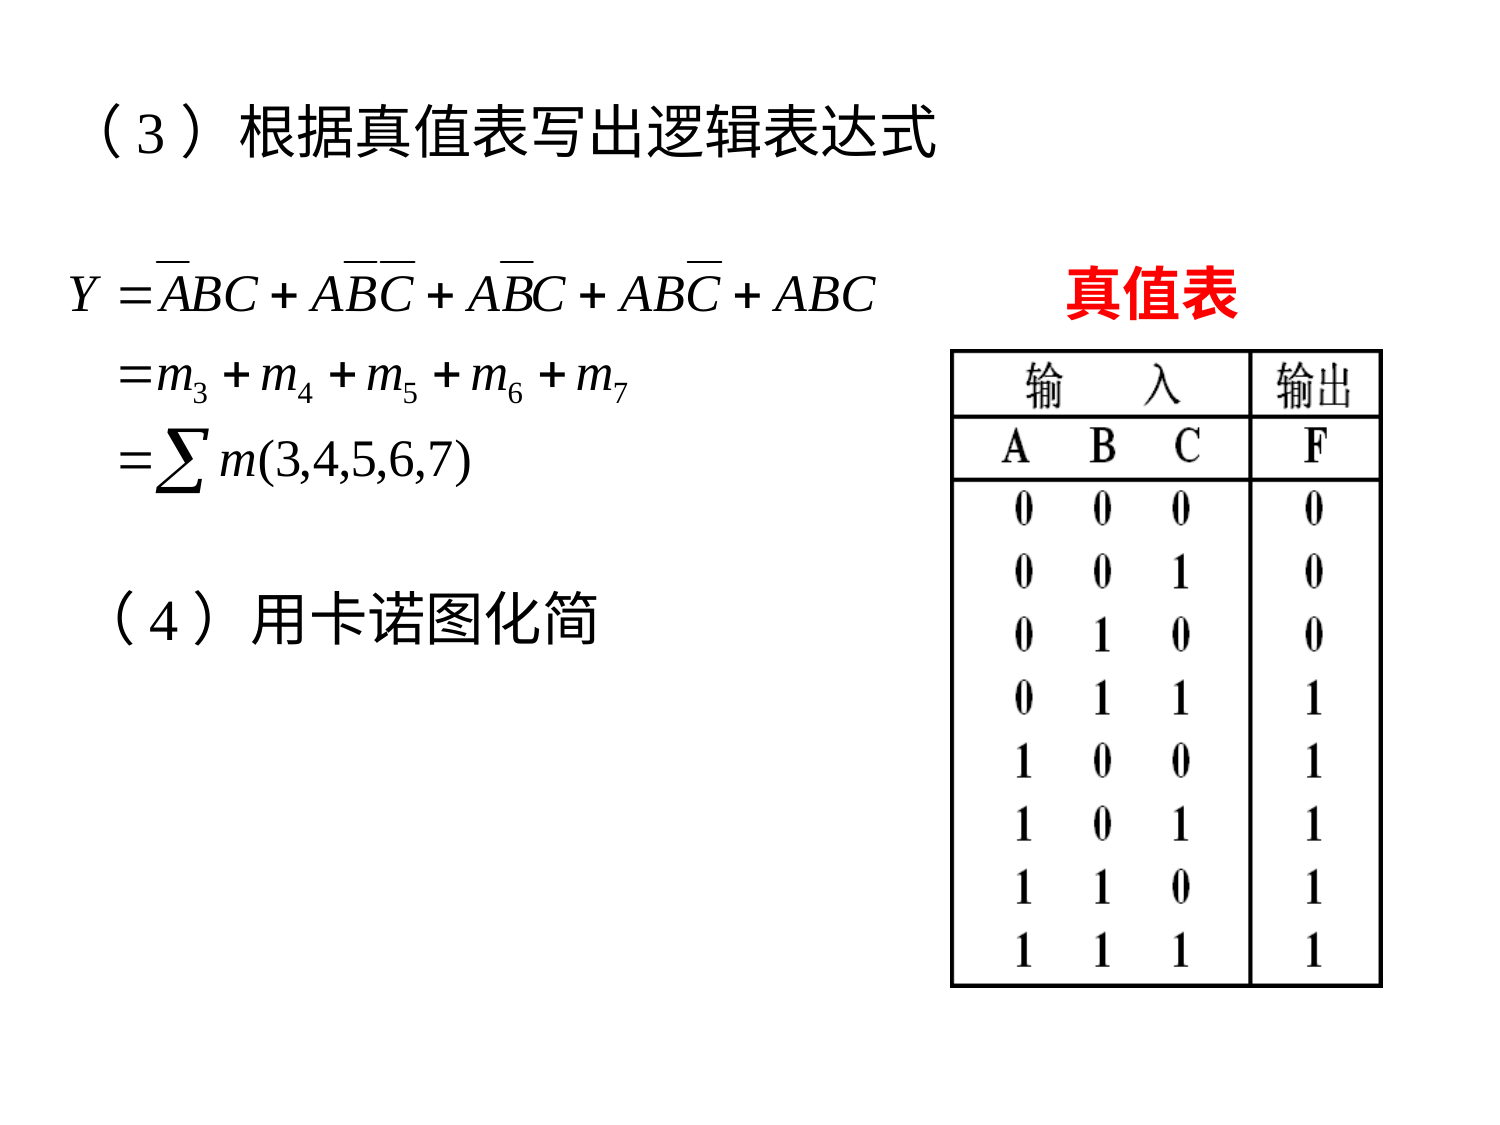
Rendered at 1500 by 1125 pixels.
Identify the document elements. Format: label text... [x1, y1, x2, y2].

text_box 真值表 [1050, 249, 1313, 335]
picture [949, 349, 1383, 988]
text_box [62, 249, 888, 505]
text_box （3）根据真值表写出逻辑表达式 [49, 87, 1038, 173]
text_box （4）用卡诺图化简 [62, 575, 650, 660]
